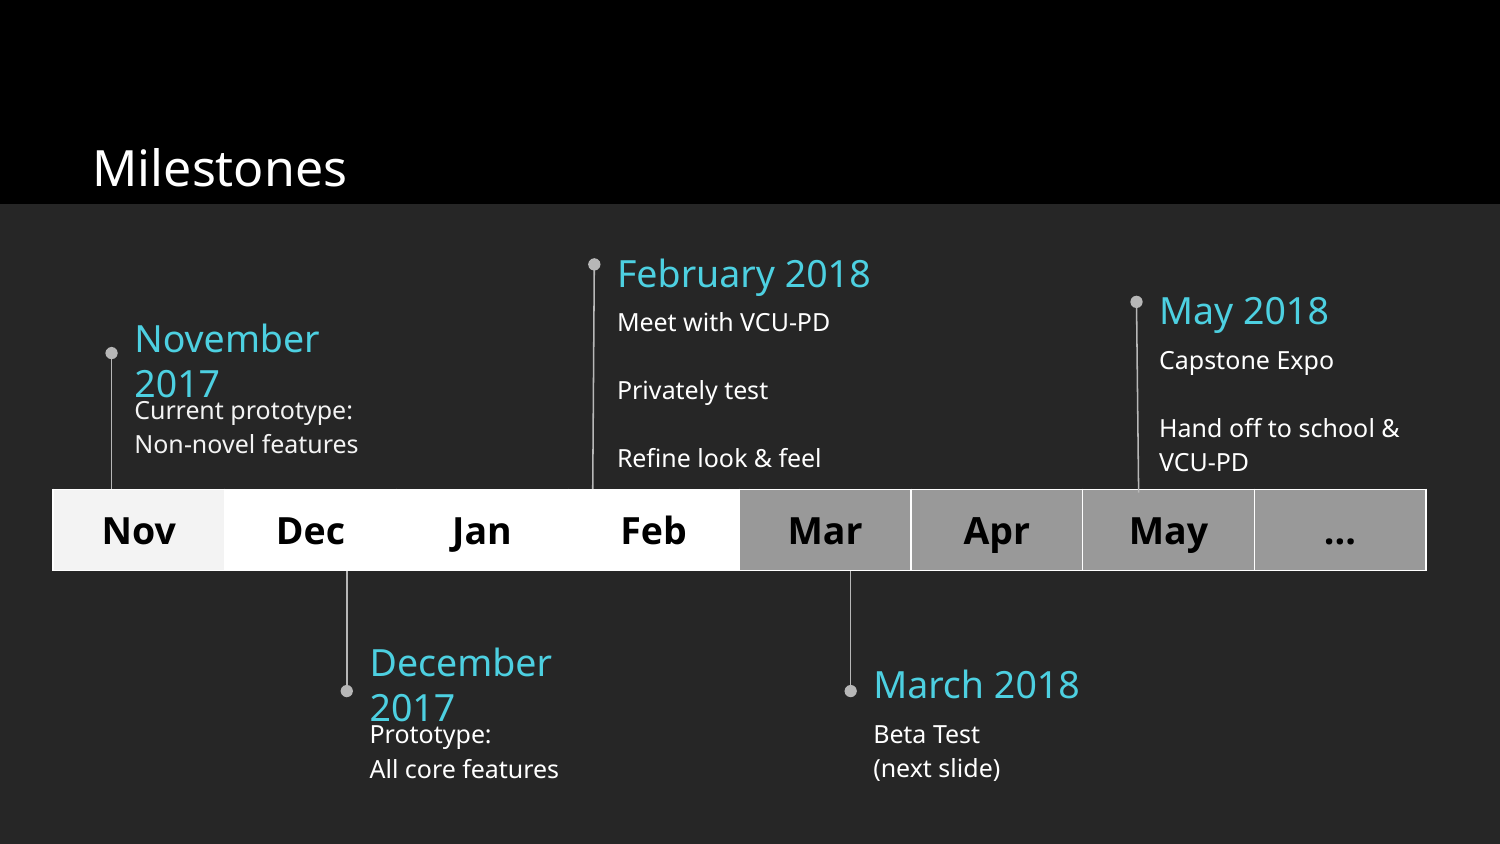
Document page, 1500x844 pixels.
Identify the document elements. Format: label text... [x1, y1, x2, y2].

table_header Mar [740, 490, 910, 570]
title February 2018 [602, 239, 900, 287]
table_header Feb [569, 490, 739, 570]
list Capstone Expo Hand off to school & VCU-PD [1144, 324, 1442, 470]
list Prototype: All core features [354, 699, 653, 795]
table_header Jan [397, 490, 567, 570]
title March 2018 [858, 651, 1156, 698]
table_header Apr [912, 490, 1082, 570]
title May 2018 [1144, 277, 1442, 324]
table_header Nov [54, 490, 224, 570]
title Milestones [77, 121, 1427, 208]
title December 2017 [354, 651, 653, 699]
table_header May [1083, 490, 1254, 570]
list Beta Test (next slide) [858, 698, 1156, 794]
title November 2017 [119, 327, 417, 375]
table_header Dec [225, 490, 396, 570]
list Current prototype: Non-novel features [119, 375, 417, 470]
text_box [0, 0, 1500, 204]
table_header ... [1255, 490, 1425, 570]
list Meet with VCU-PD Privately test Refine look & feel [602, 287, 900, 383]
